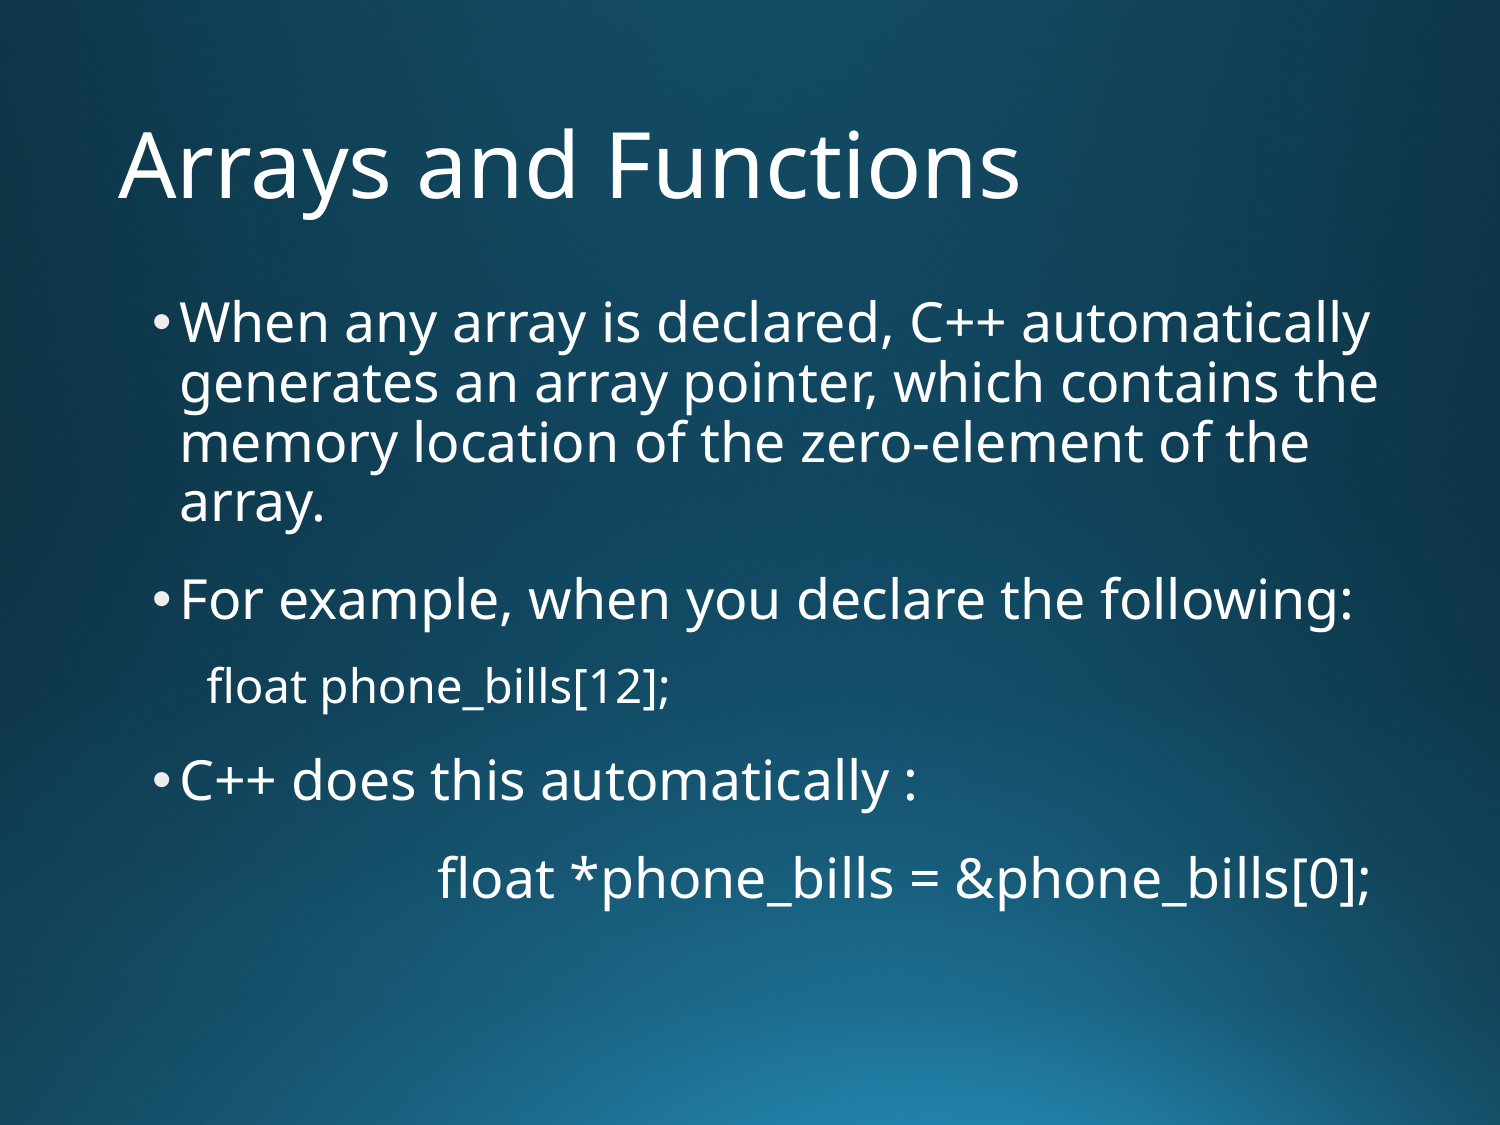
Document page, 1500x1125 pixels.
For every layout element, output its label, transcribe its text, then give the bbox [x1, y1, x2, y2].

title Arrays and Functions [103, 59, 1397, 278]
picture [0, 0, 1500, 1125]
list When any array is declared, C++ automatically generates an array pointer, which contains the memory location of the zero-element of the array. For example, when you declare the following: float phone_bills[12]; C++ does this automatically : float *phone_bills = &phone_bills[0]; [137, 287, 1397, 1002]
